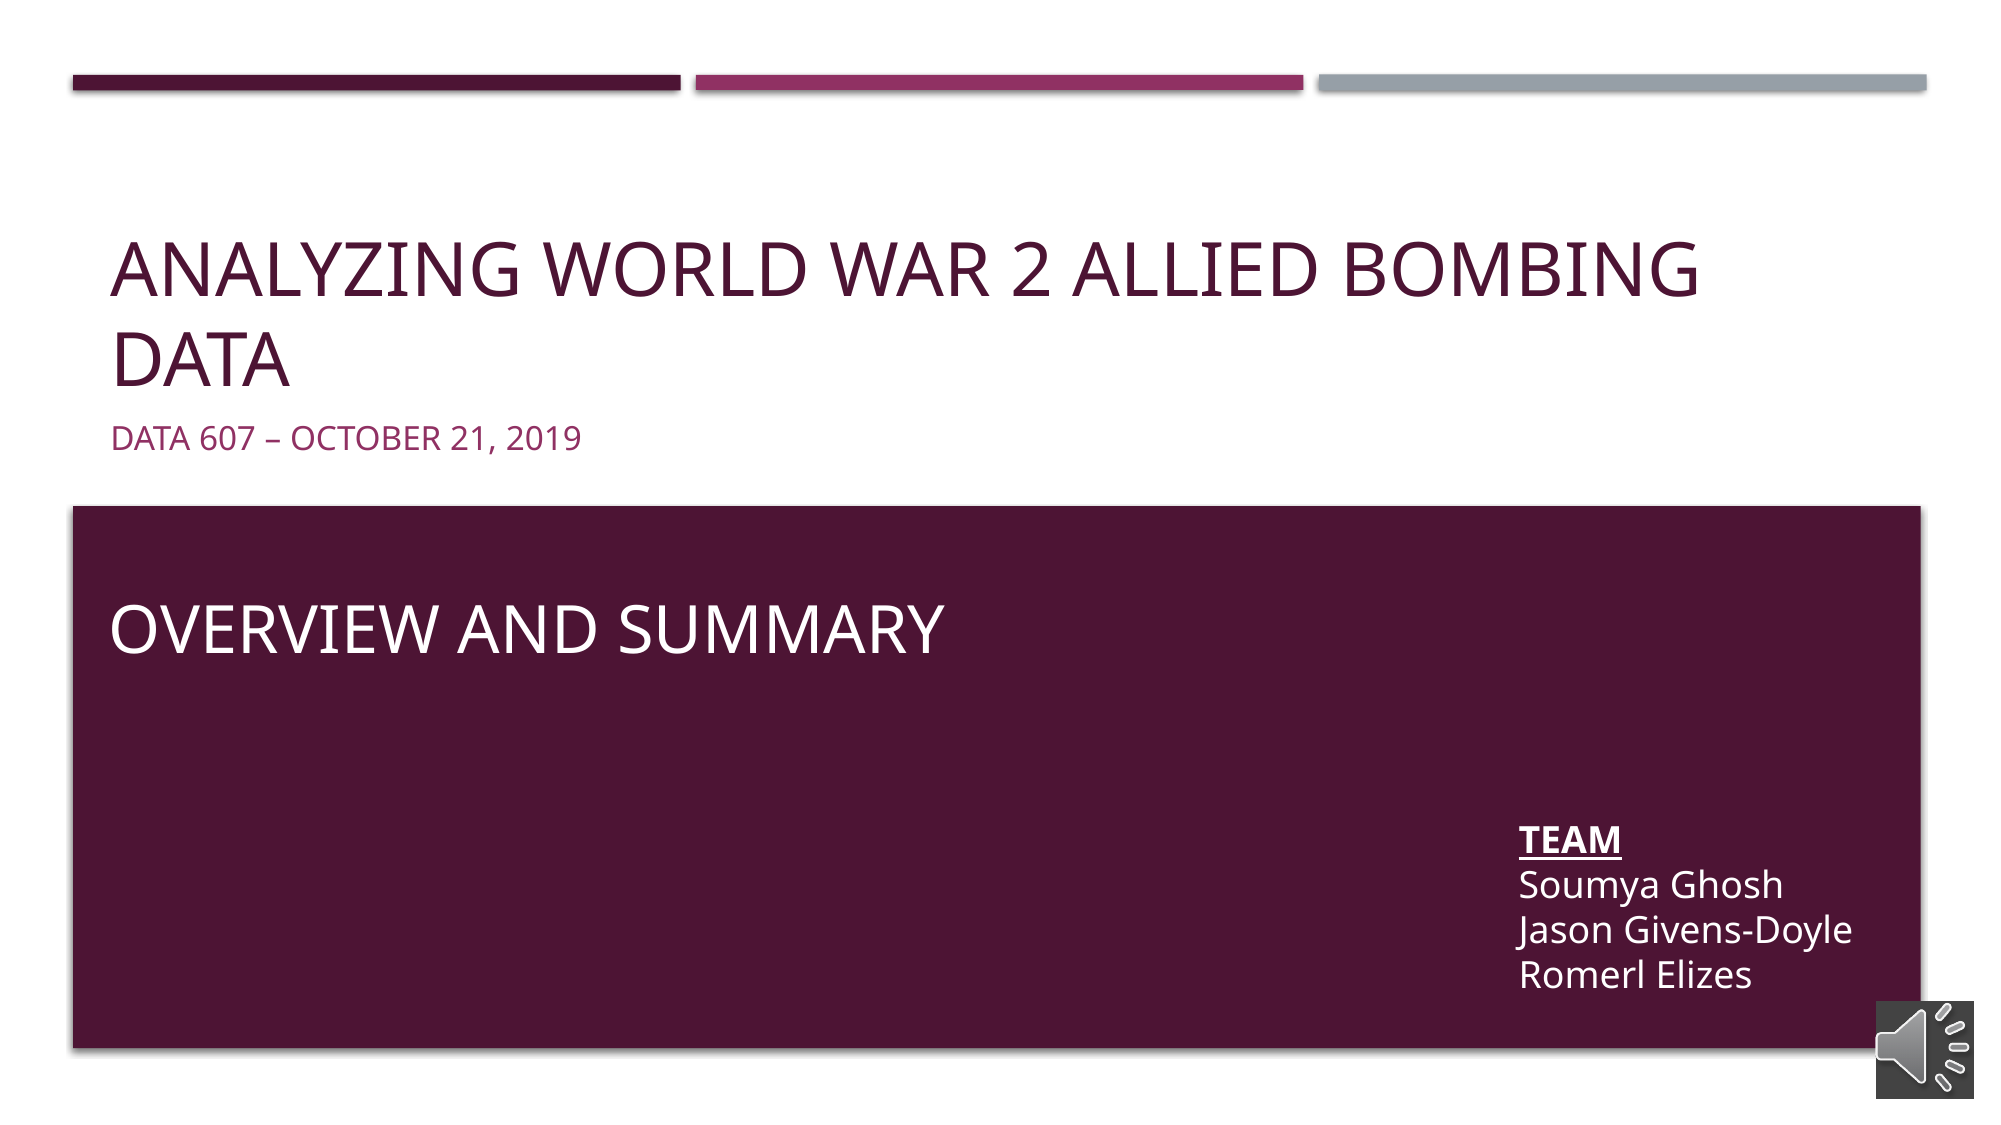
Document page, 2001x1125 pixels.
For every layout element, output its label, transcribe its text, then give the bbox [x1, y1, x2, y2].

picture [1874, 999, 1976, 1101]
text_box OVERVIEW AND SUMMARY [94, 579, 961, 675]
text_box TEAM Soumya Ghosh Jason Givens-Doyle Romerl Elizes [1503, 809, 1876, 1004]
title Analyzing world war 2 allied bombing data [95, 167, 1899, 409]
subtitle Data 607 – October 21, 2019 [95, 409, 1899, 507]
